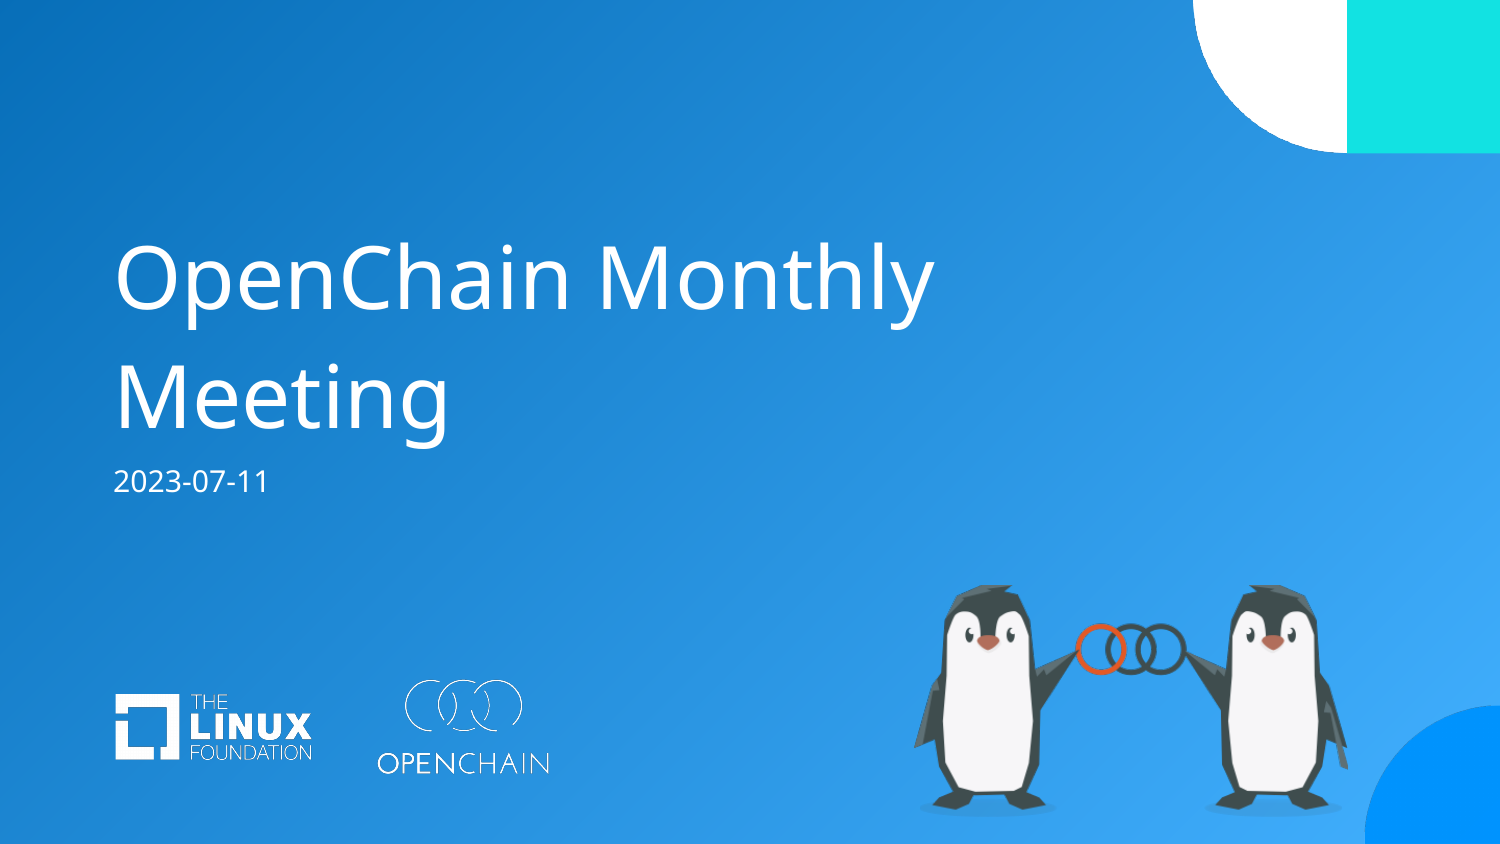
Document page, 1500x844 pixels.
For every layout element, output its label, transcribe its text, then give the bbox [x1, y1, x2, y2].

picture [115, 694, 312, 760]
title OpenChain Monthly Meeting [98, 201, 1006, 445]
picture [1365, 706, 1500, 844]
picture [1193, 0, 1347, 153]
subtitle 2023-07-11 [98, 445, 1447, 517]
picture [374, 676, 552, 778]
picture [914, 585, 1348, 817]
